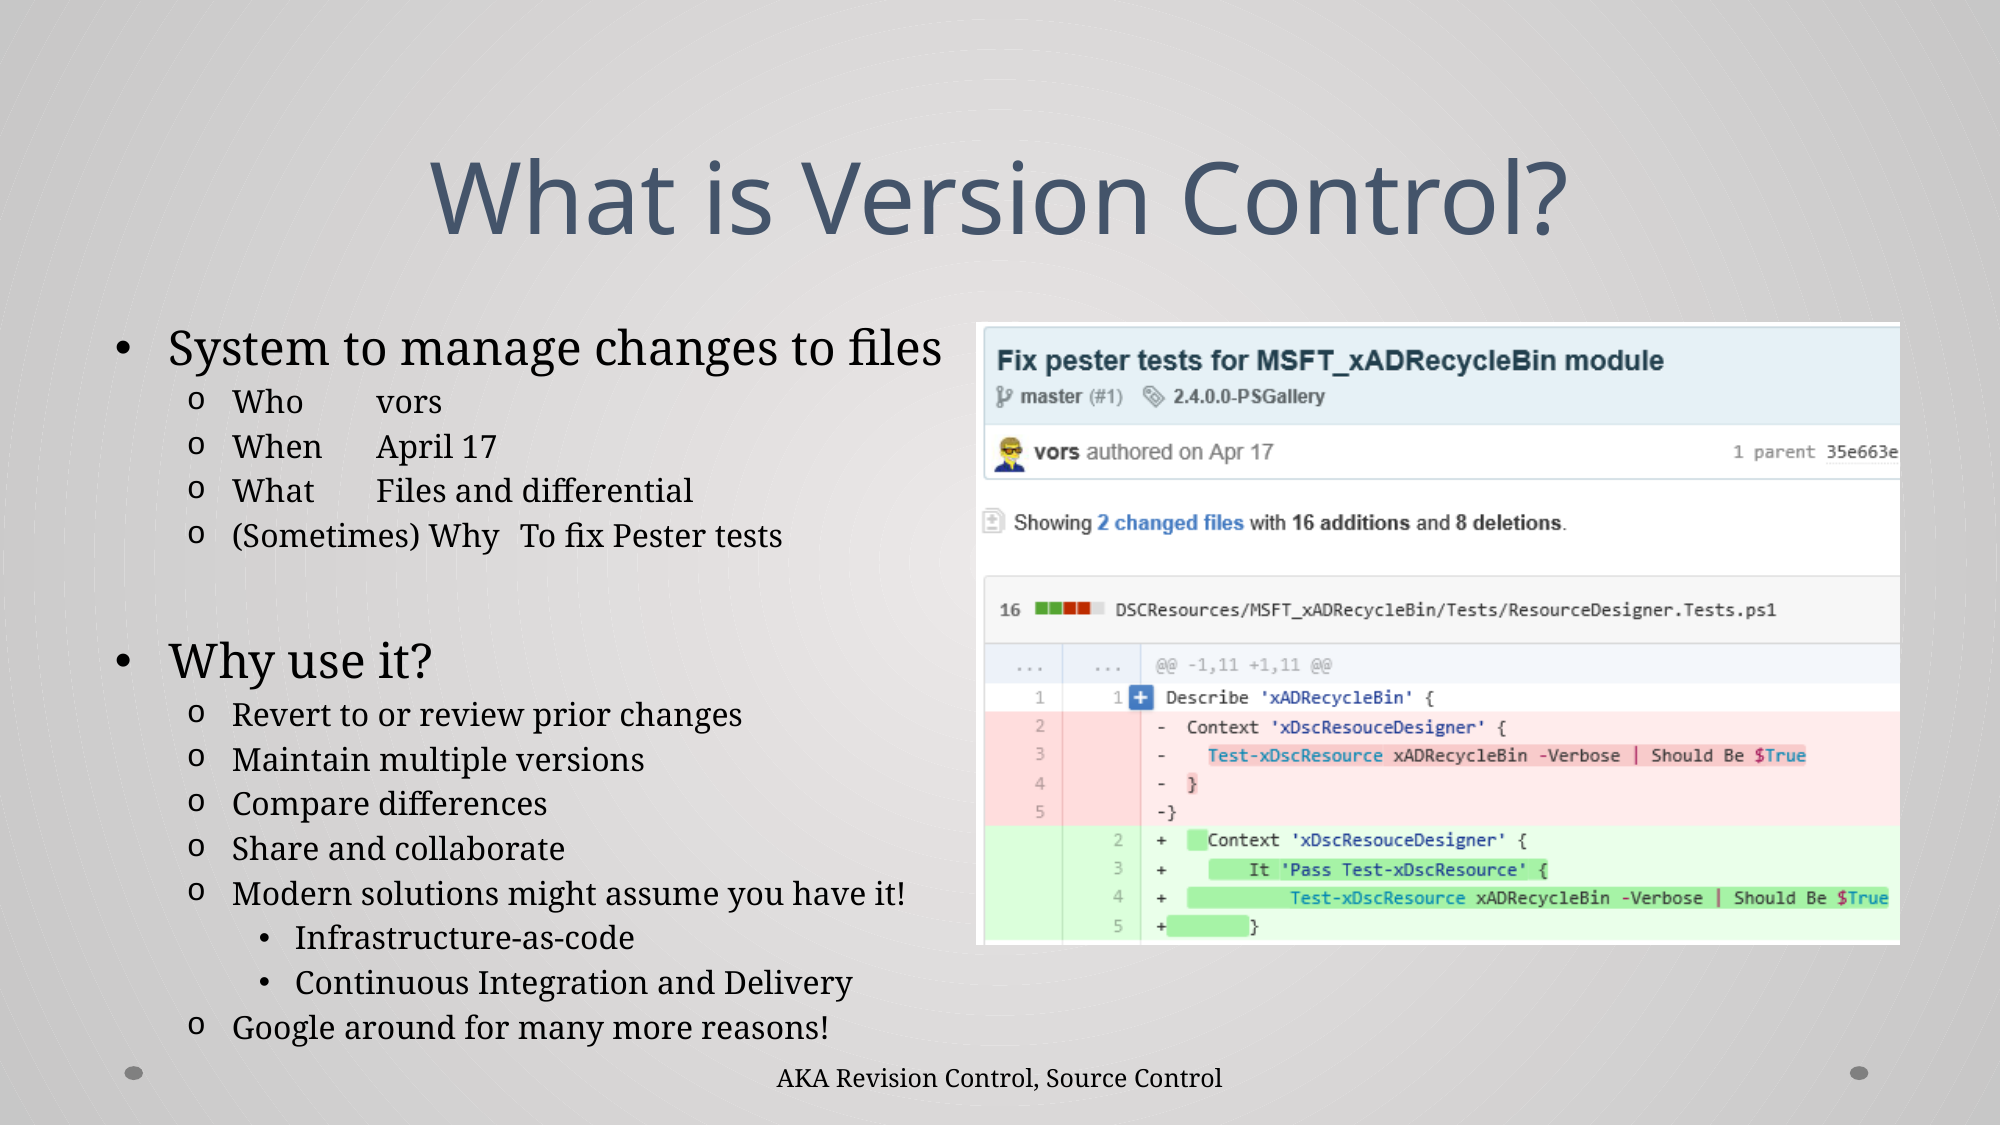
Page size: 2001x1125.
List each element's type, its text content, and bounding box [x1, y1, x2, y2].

picture [976, 322, 1900, 945]
list System to manage changes to files Who vors When April 17 What Files and differential (Sometimes) Why To fix Pester tests Why use it? Revert to or review prior changes Maintain multiple versions Compare differences Share and collaborate Modern solutions might assume you have it! Infrastructure-as-code Continuous Integration and Delivery Google around for many more reasons! [99, 262, 1900, 1055]
title What is Version Control? [99, 0, 1900, 262]
text_box AKA Revision Control, Source Control [0, 1055, 2000, 1100]
